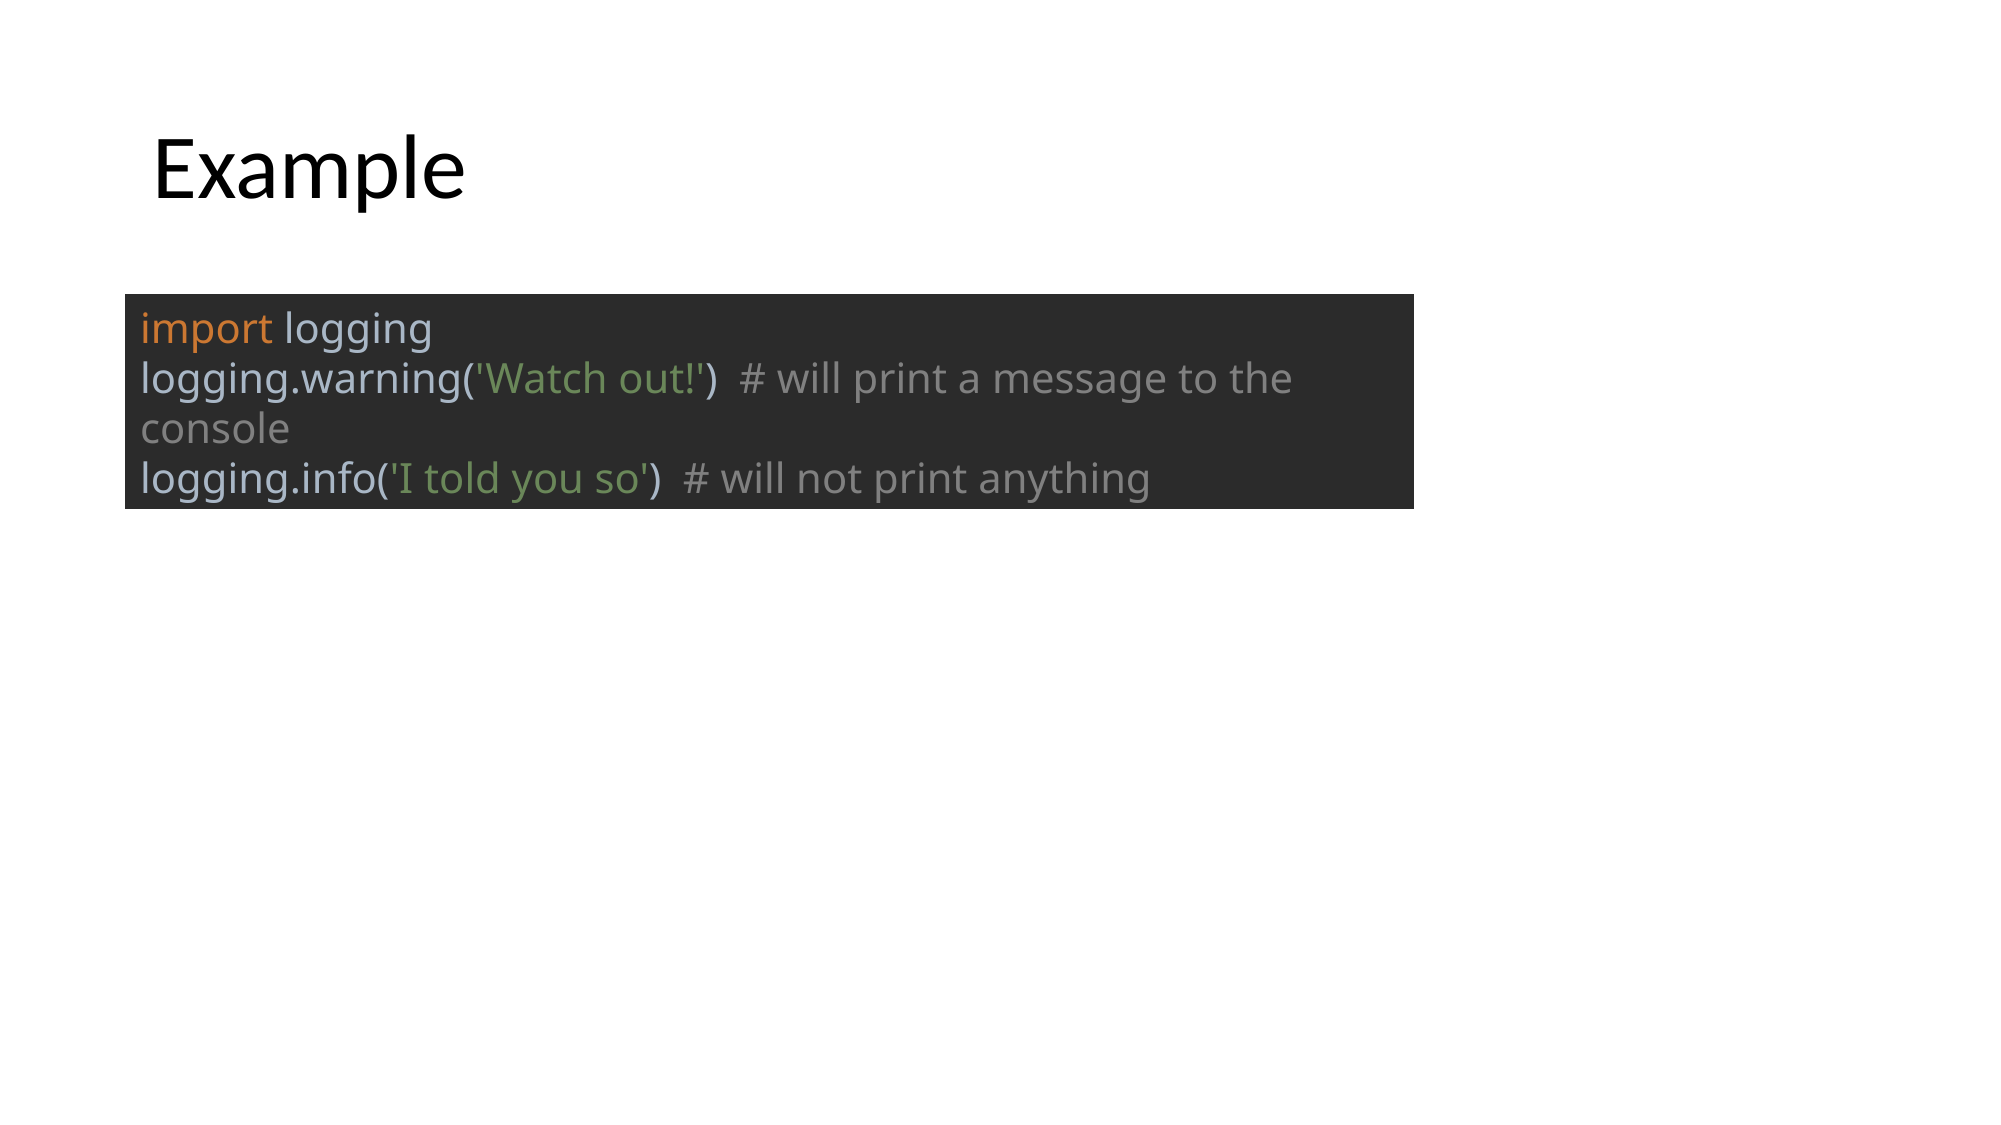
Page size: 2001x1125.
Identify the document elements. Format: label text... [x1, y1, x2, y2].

title Example [137, 59, 1863, 278]
text_box import logging logging.warning('Watch out!') # will print a message to the console logging.info('I told you so') # will not print anything [125, 294, 1414, 509]
